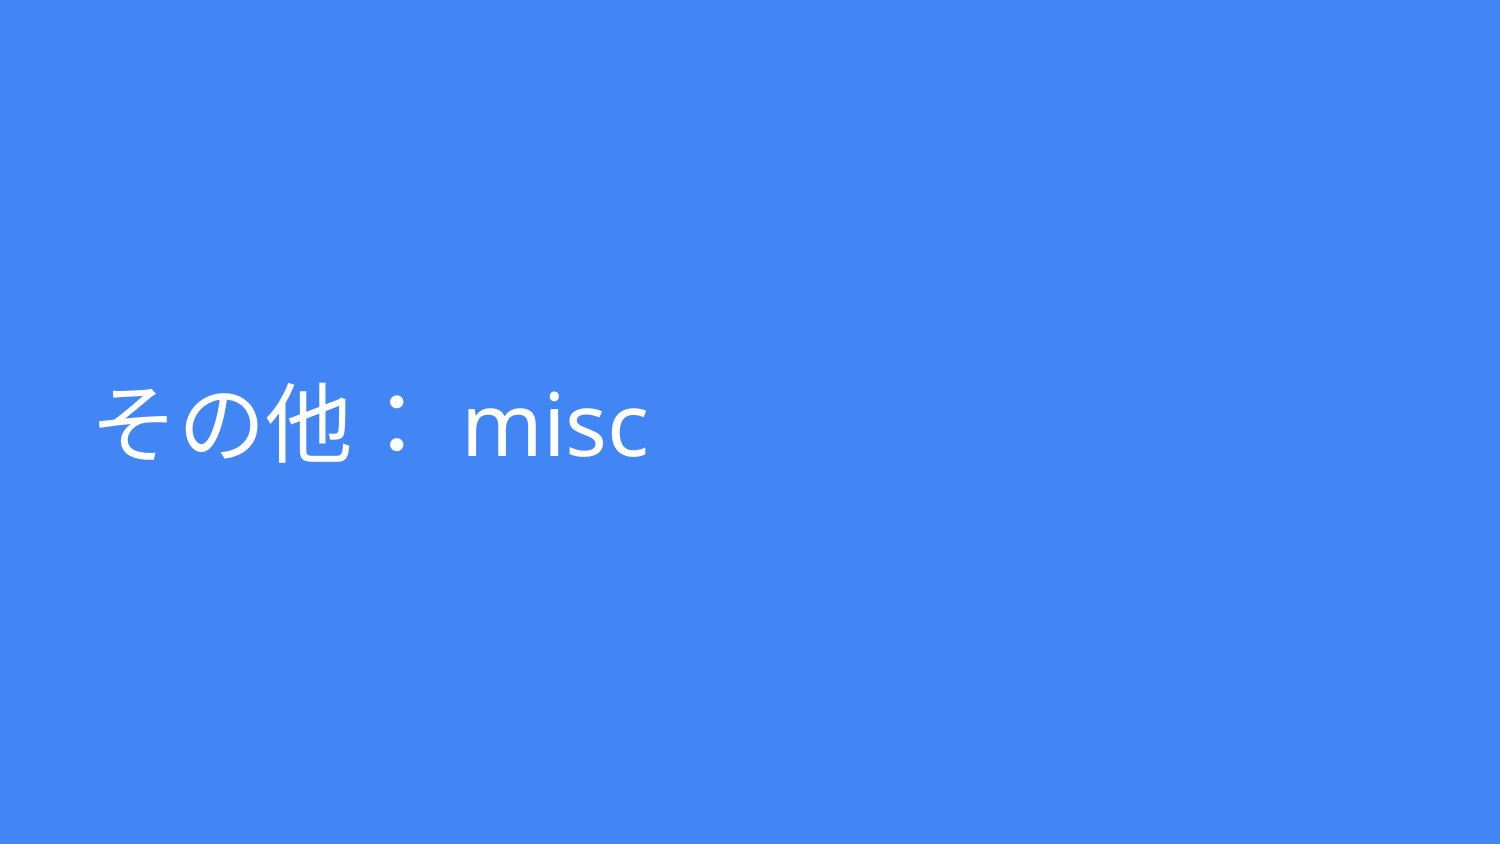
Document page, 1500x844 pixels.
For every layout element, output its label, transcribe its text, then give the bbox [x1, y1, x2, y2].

title その他：misc [75, 338, 1425, 505]
